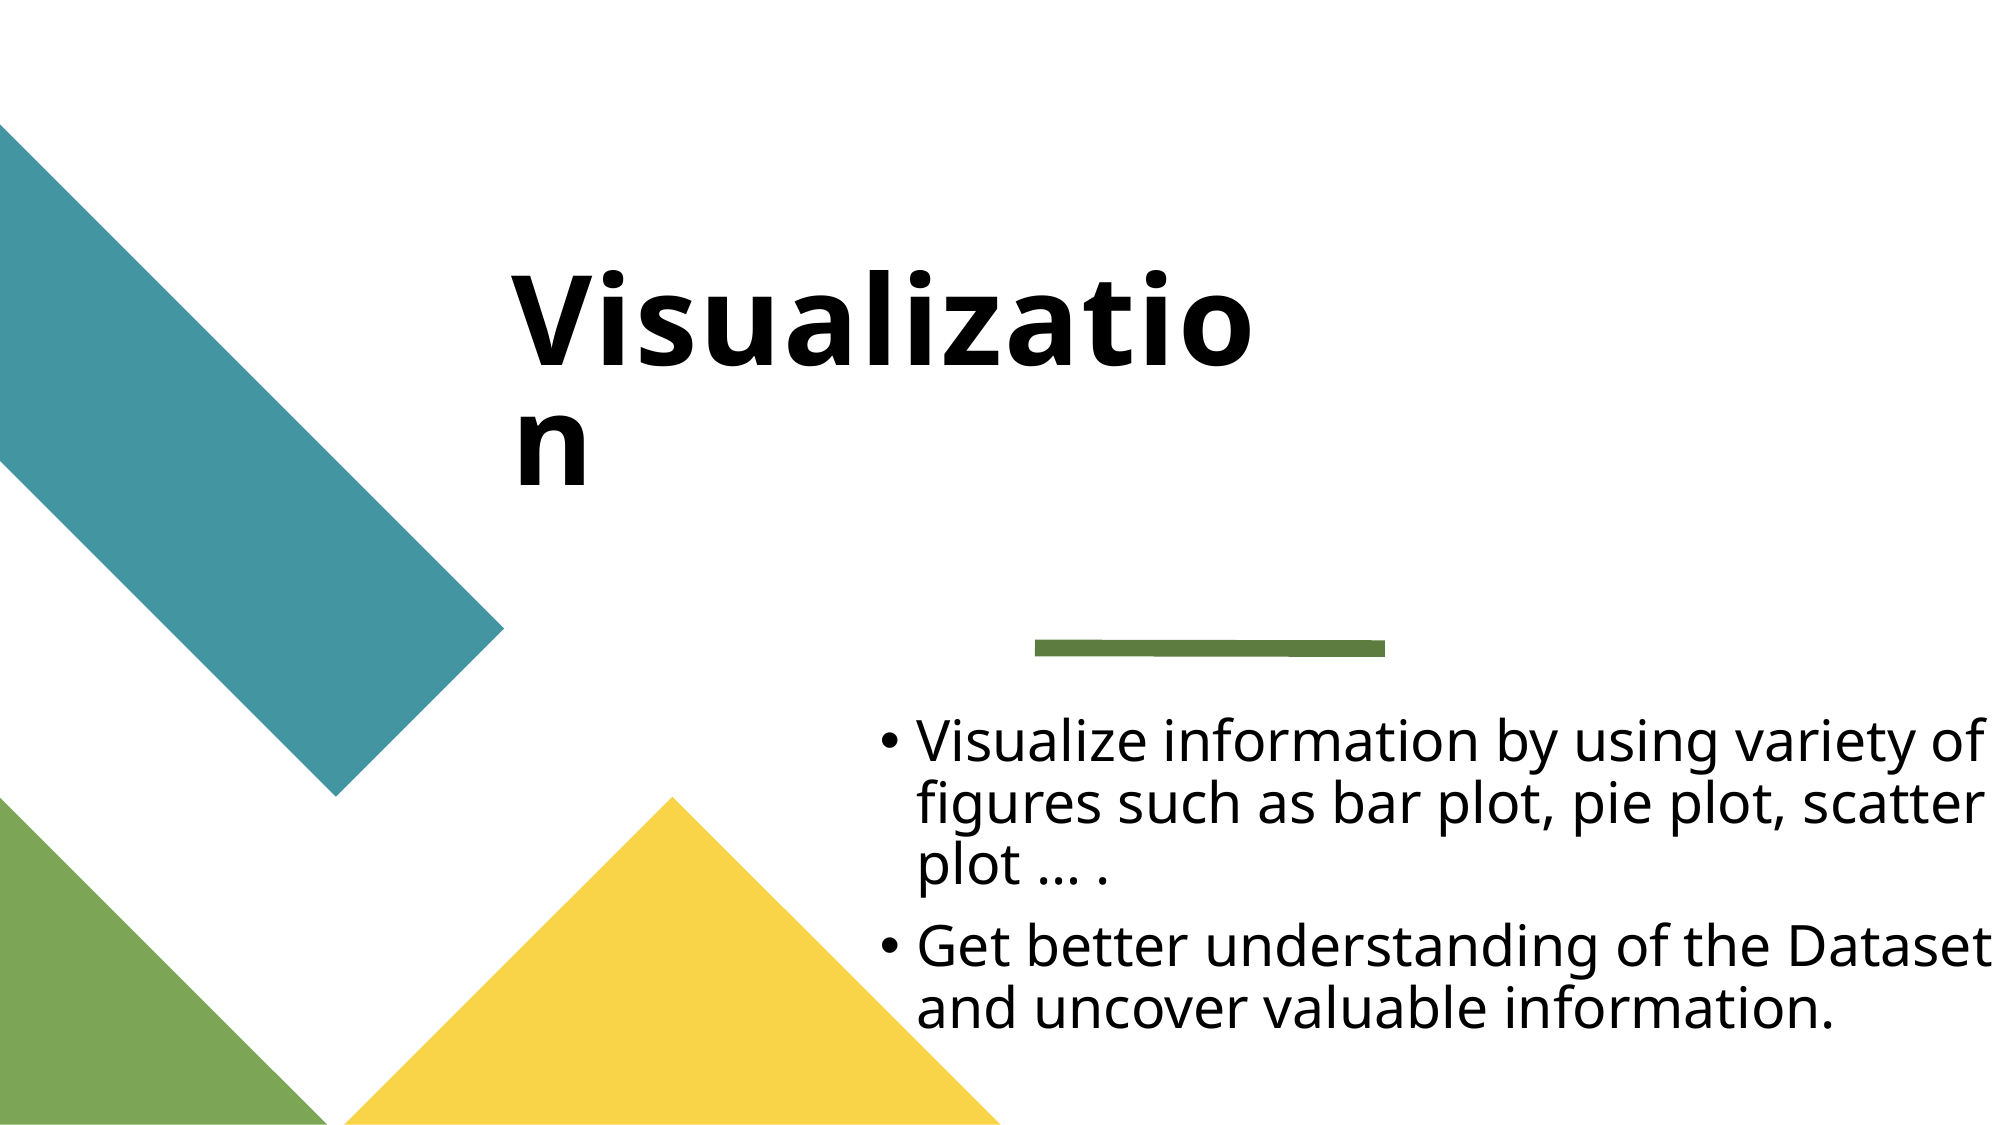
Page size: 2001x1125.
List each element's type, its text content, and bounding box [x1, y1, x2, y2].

text_box Visualization [511, 369, 1283, 510]
text_box Visualize information by using variety of figures such as bar plot, pie plot, scatter plot … . Get better understanding of the Dataset and uncover valuable information. [864, 705, 2000, 1110]
